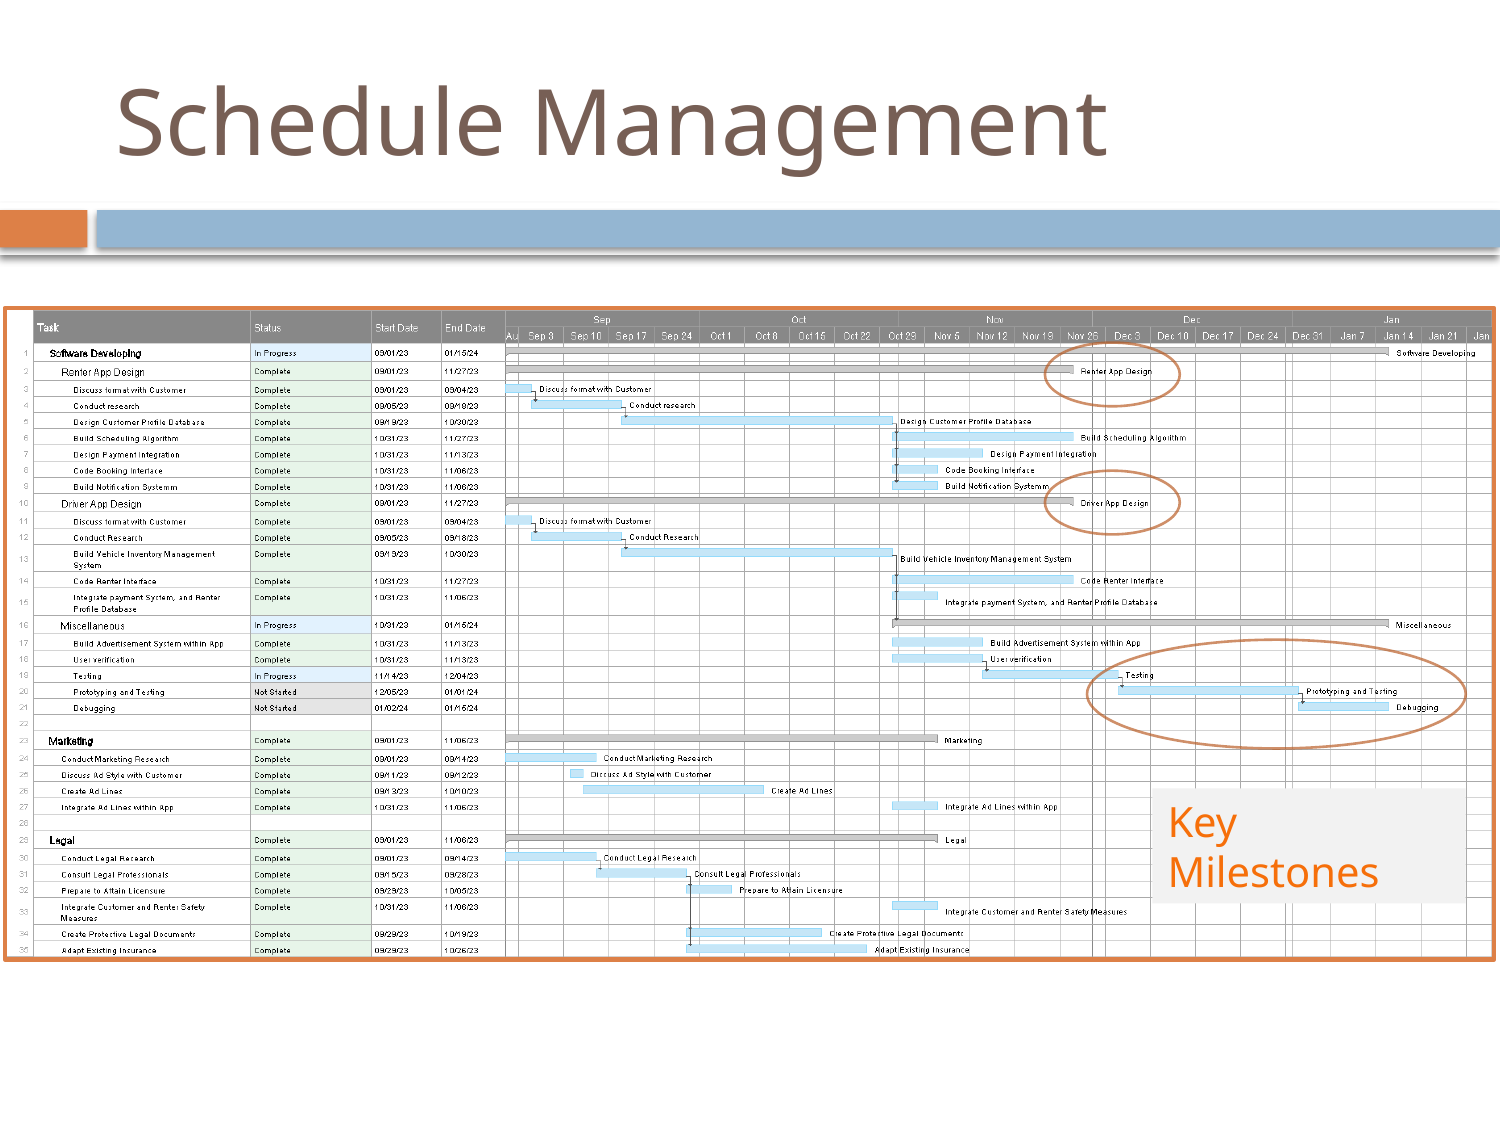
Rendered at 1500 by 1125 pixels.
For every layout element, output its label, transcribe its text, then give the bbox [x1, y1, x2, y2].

title Schedule Management [100, 37, 1438, 200]
picture [6, 310, 1492, 958]
